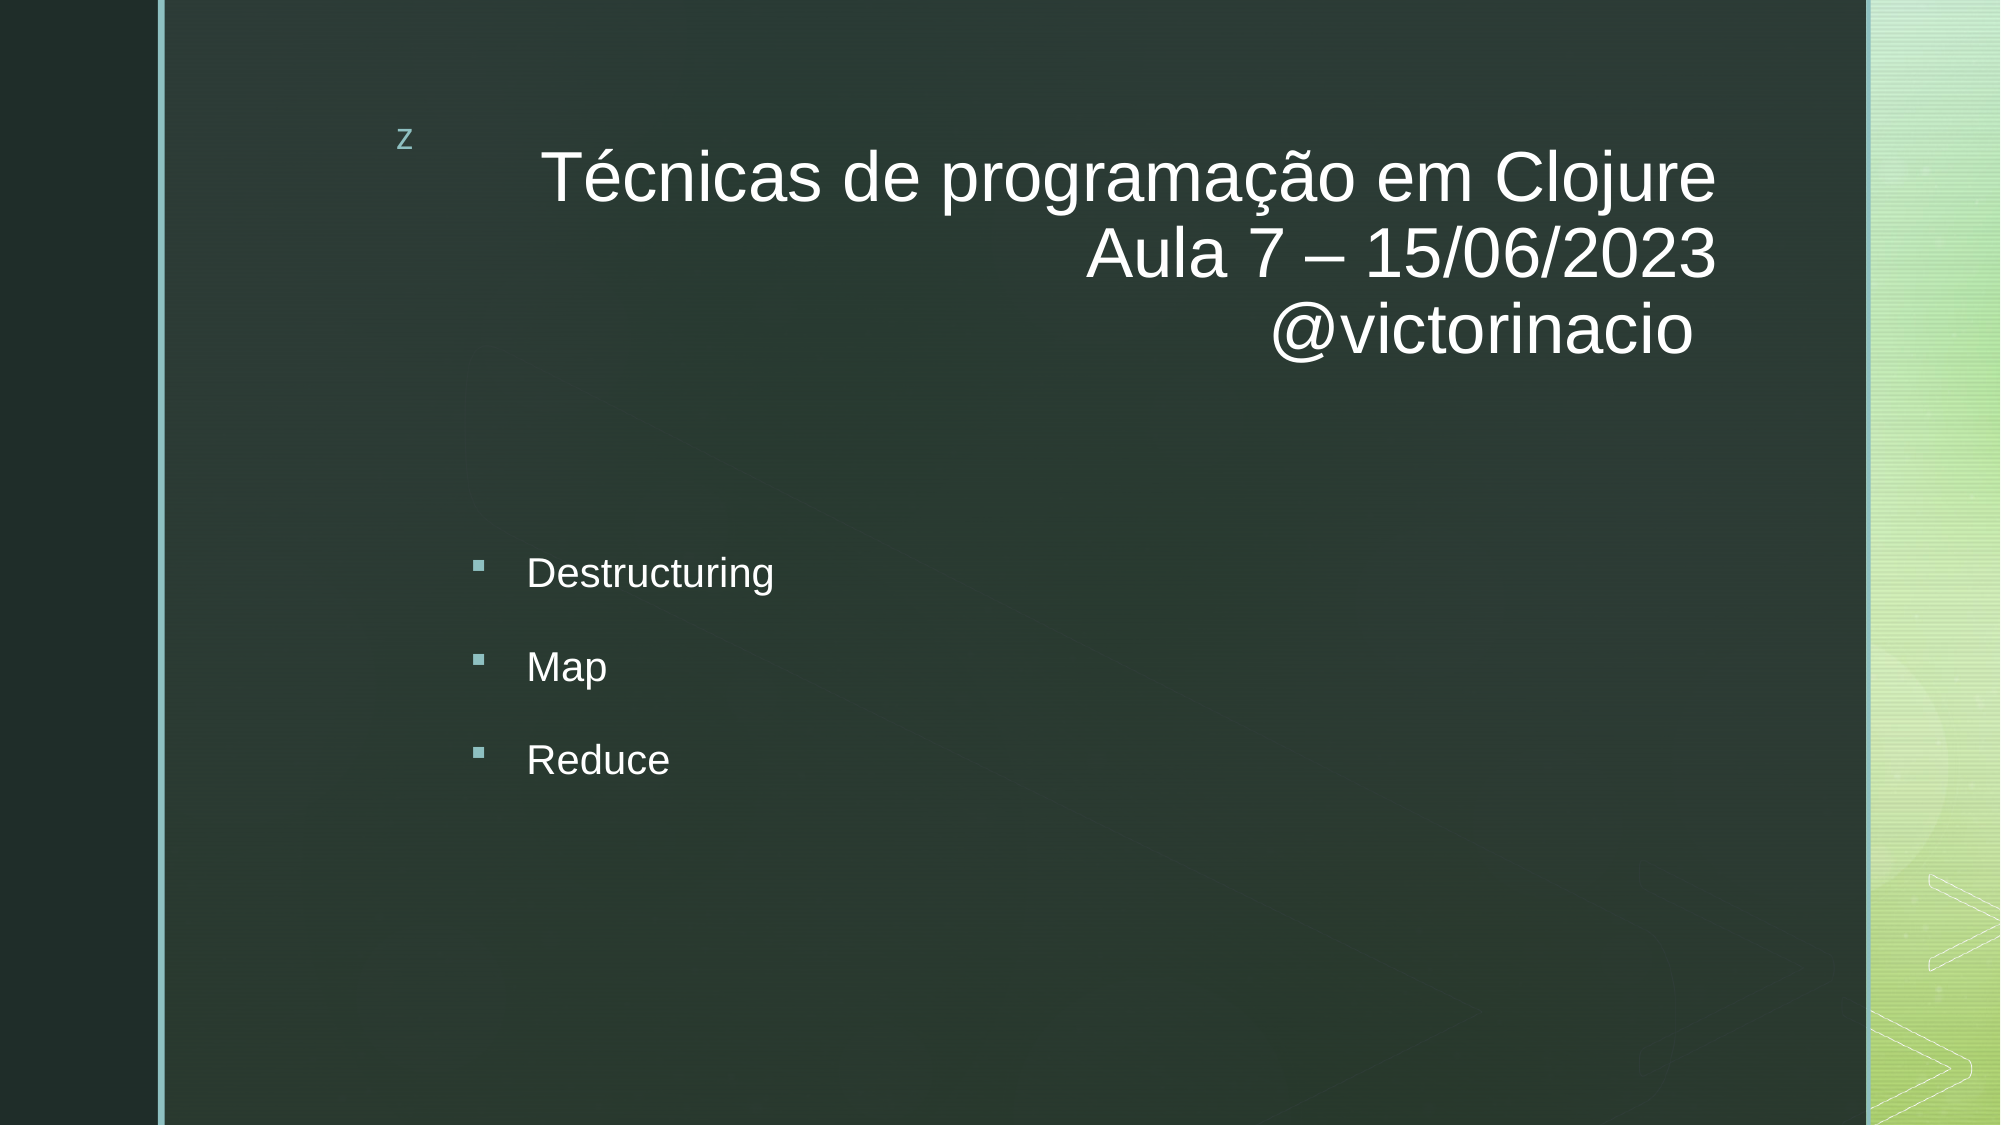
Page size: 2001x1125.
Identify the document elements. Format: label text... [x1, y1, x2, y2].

picture [1871, 0, 2001, 1125]
title Técnicas de programação em Clojure Aula 7 – 15/06/2023 @victorinacio [428, 132, 1734, 459]
list Destructuring Map Reduce [454, 336, 1734, 993]
